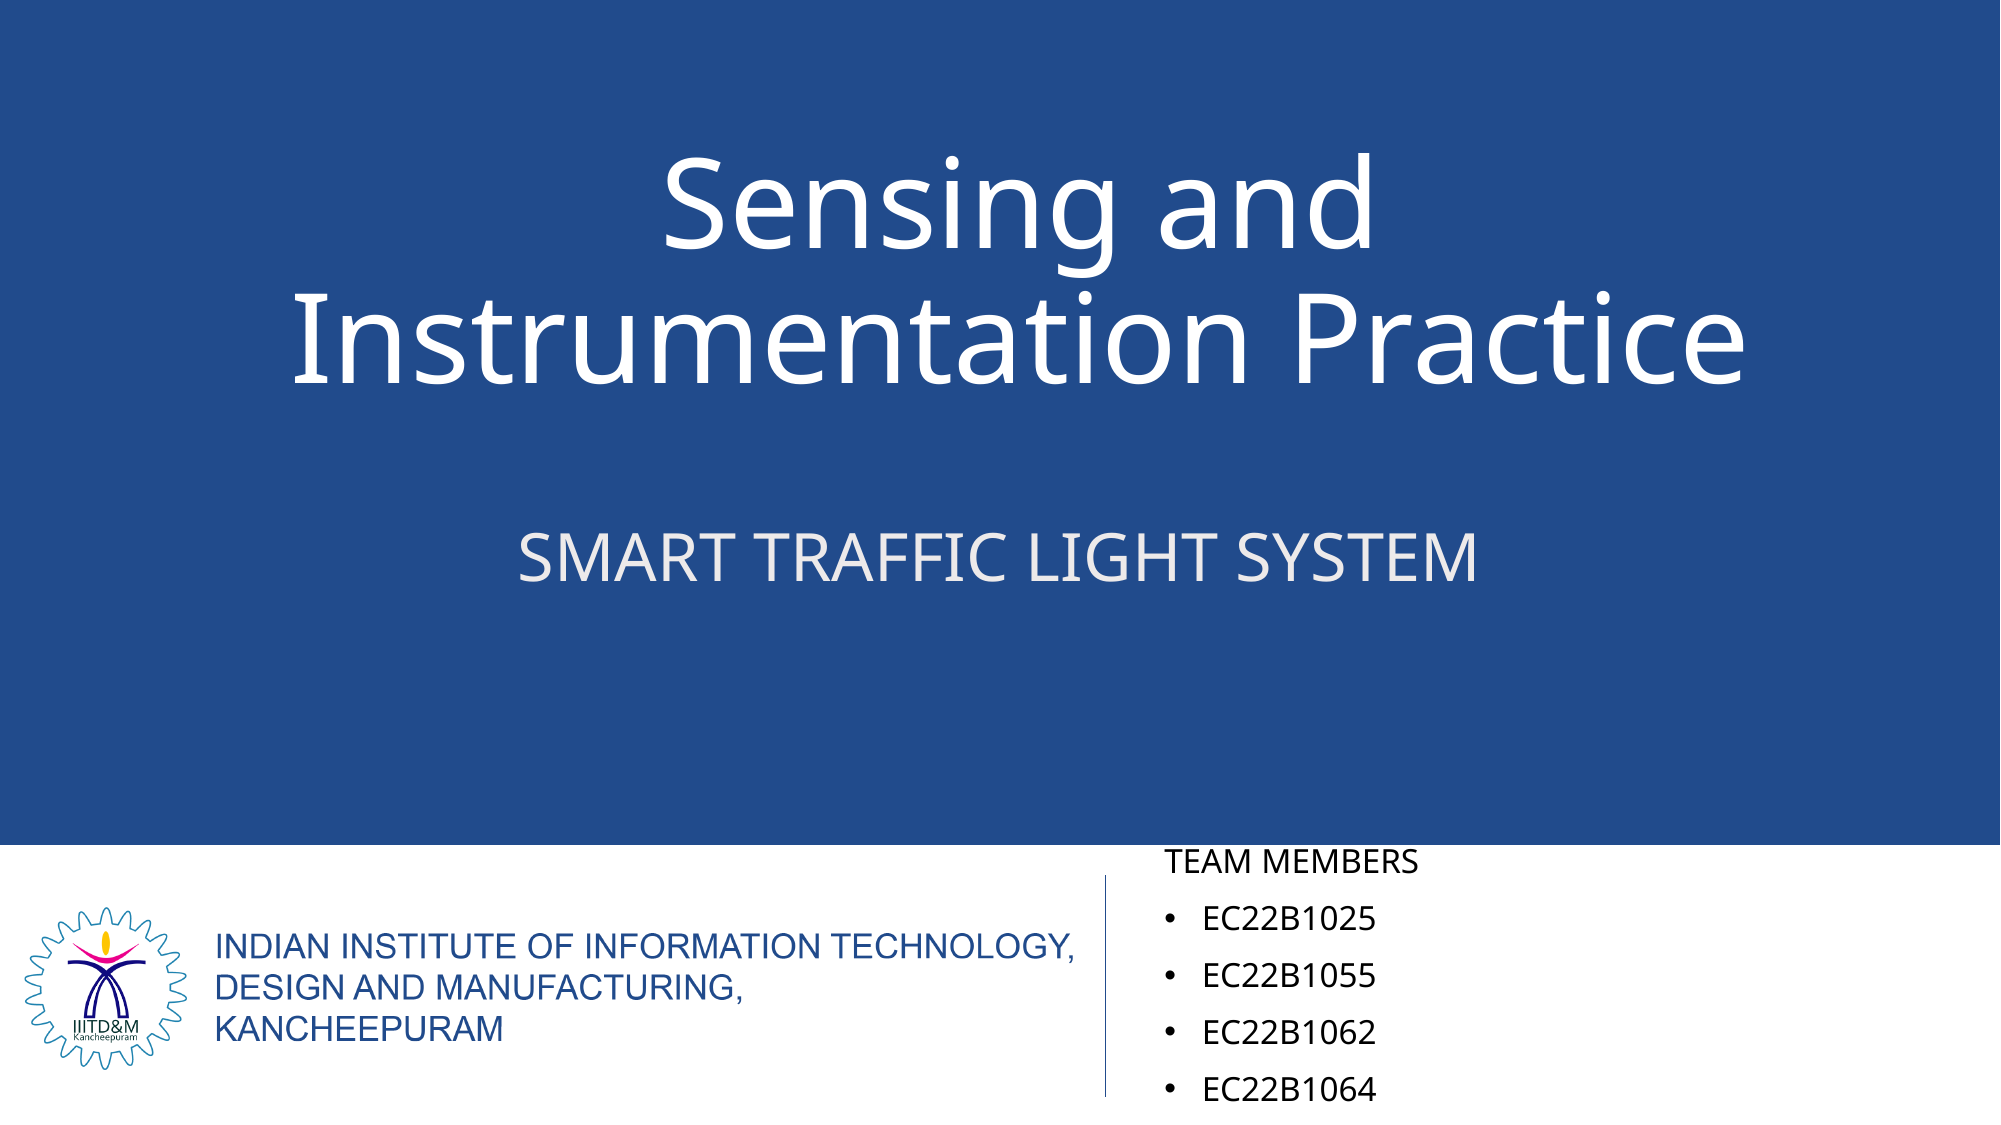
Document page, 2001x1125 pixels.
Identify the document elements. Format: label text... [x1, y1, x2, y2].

subtitle SMART TRAFFIC LIGHT SYSTEM [249, 516, 1750, 758]
list TEAM MEMBERS EC22B1025 EC22B1055 EC22B1062 EC22B1064 [1149, 883, 1947, 1106]
title Sensing and Instrumentation Practice [249, 79, 1792, 472]
picture [0, 886, 1094, 1088]
